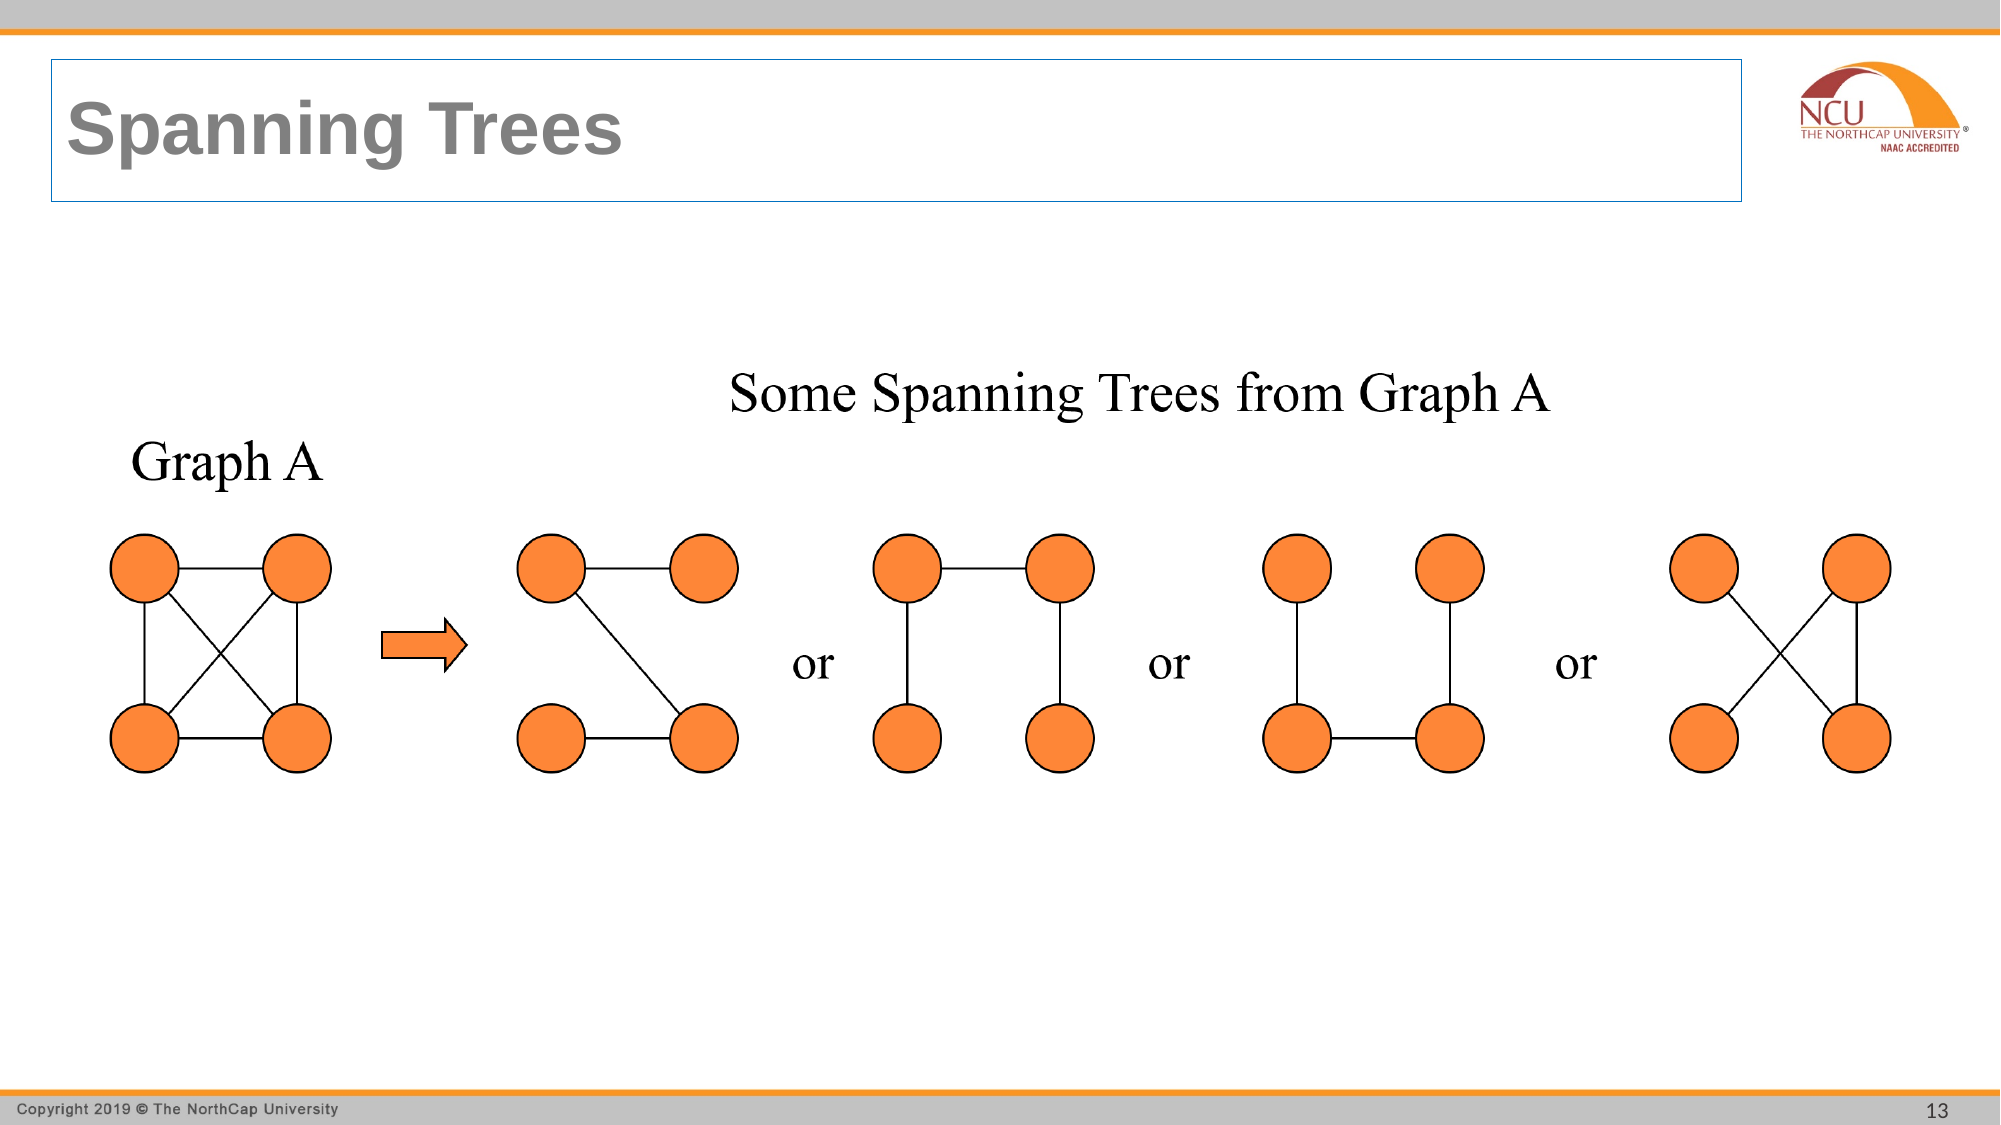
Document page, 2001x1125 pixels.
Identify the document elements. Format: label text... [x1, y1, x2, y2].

slide_number 13 [1791, 1094, 1964, 1125]
title Spanning Trees [51, 59, 1742, 202]
picture [0, 0, 2000, 1125]
